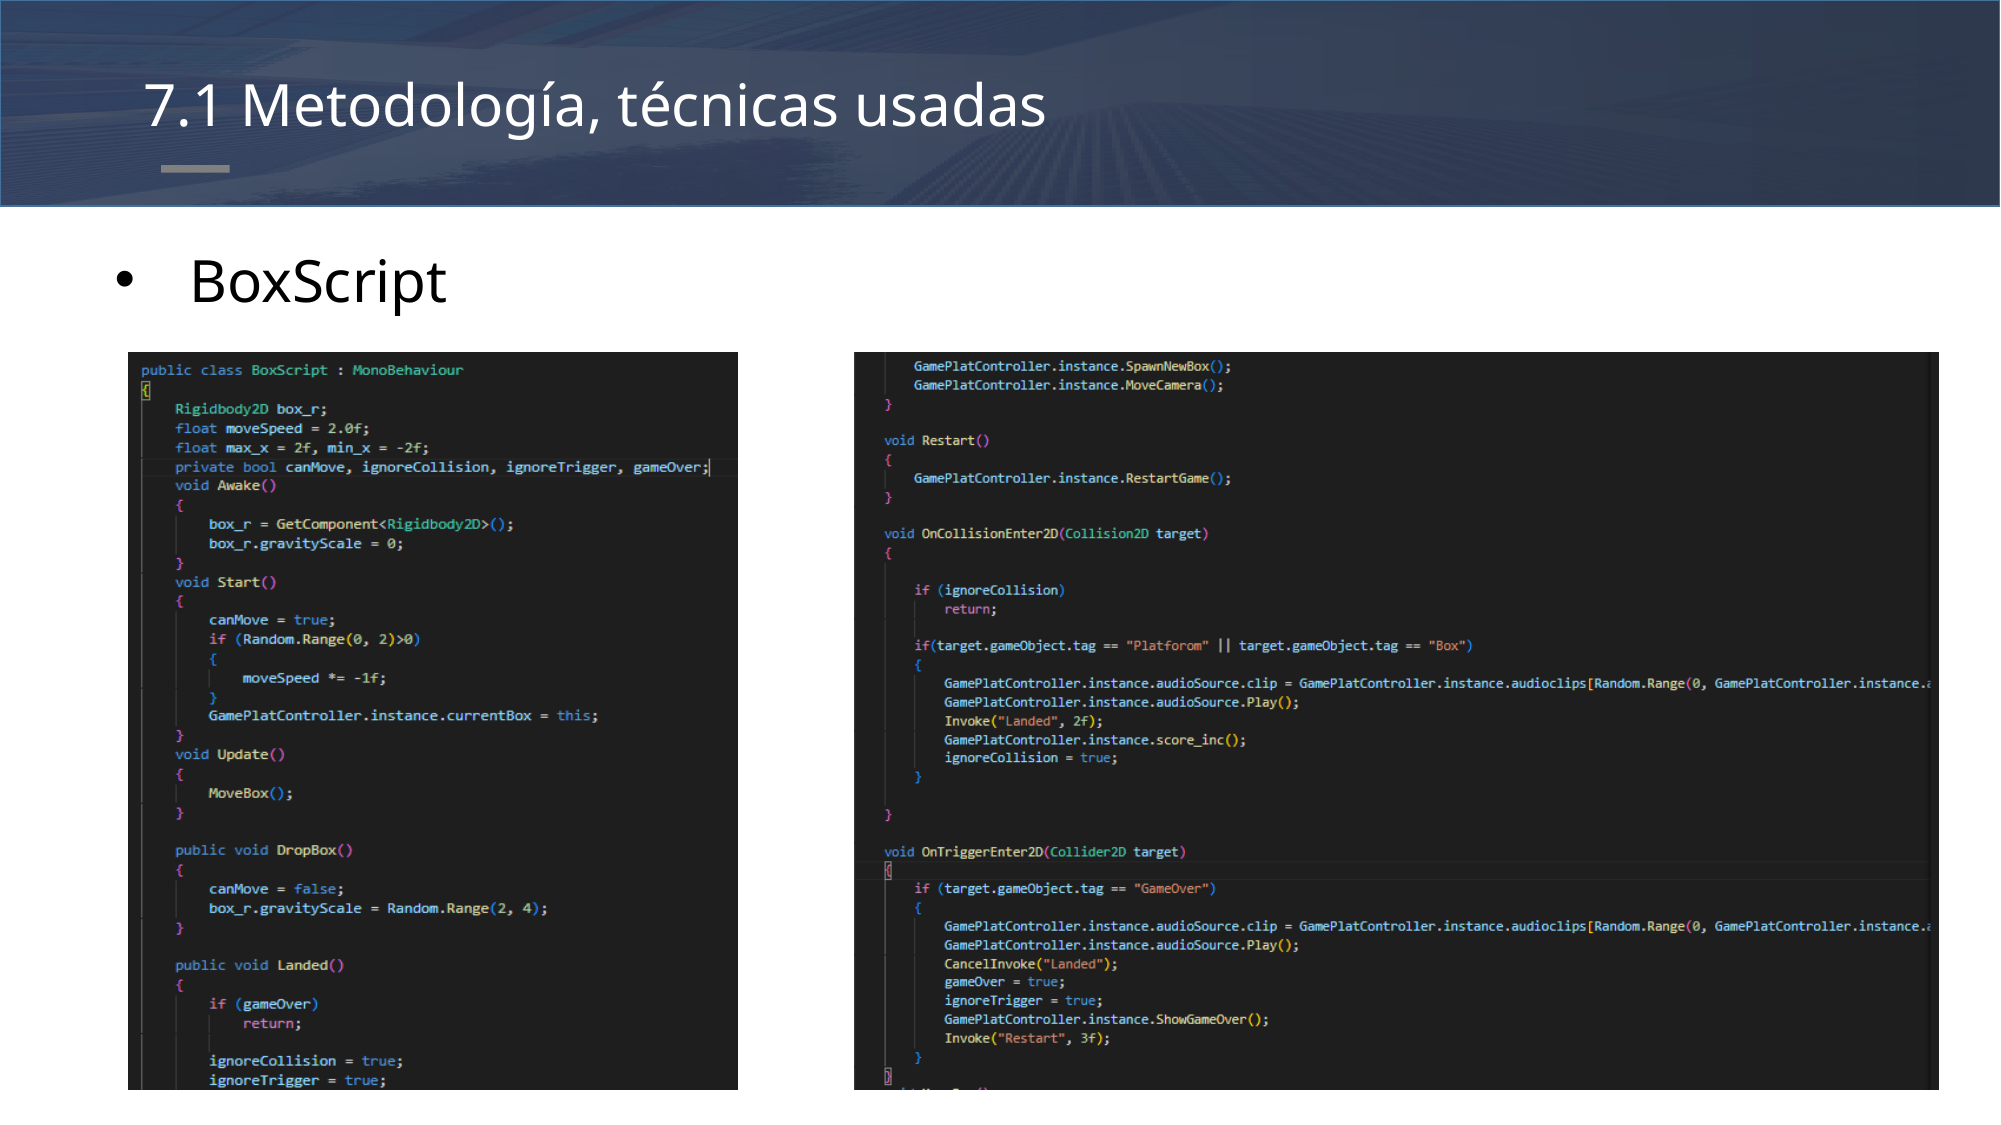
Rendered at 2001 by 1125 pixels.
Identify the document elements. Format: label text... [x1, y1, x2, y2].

picture [0, 0, 1998, 207]
picture [854, 352, 1939, 1090]
picture [128, 352, 738, 1090]
text_box BoxScript [99, 236, 767, 322]
